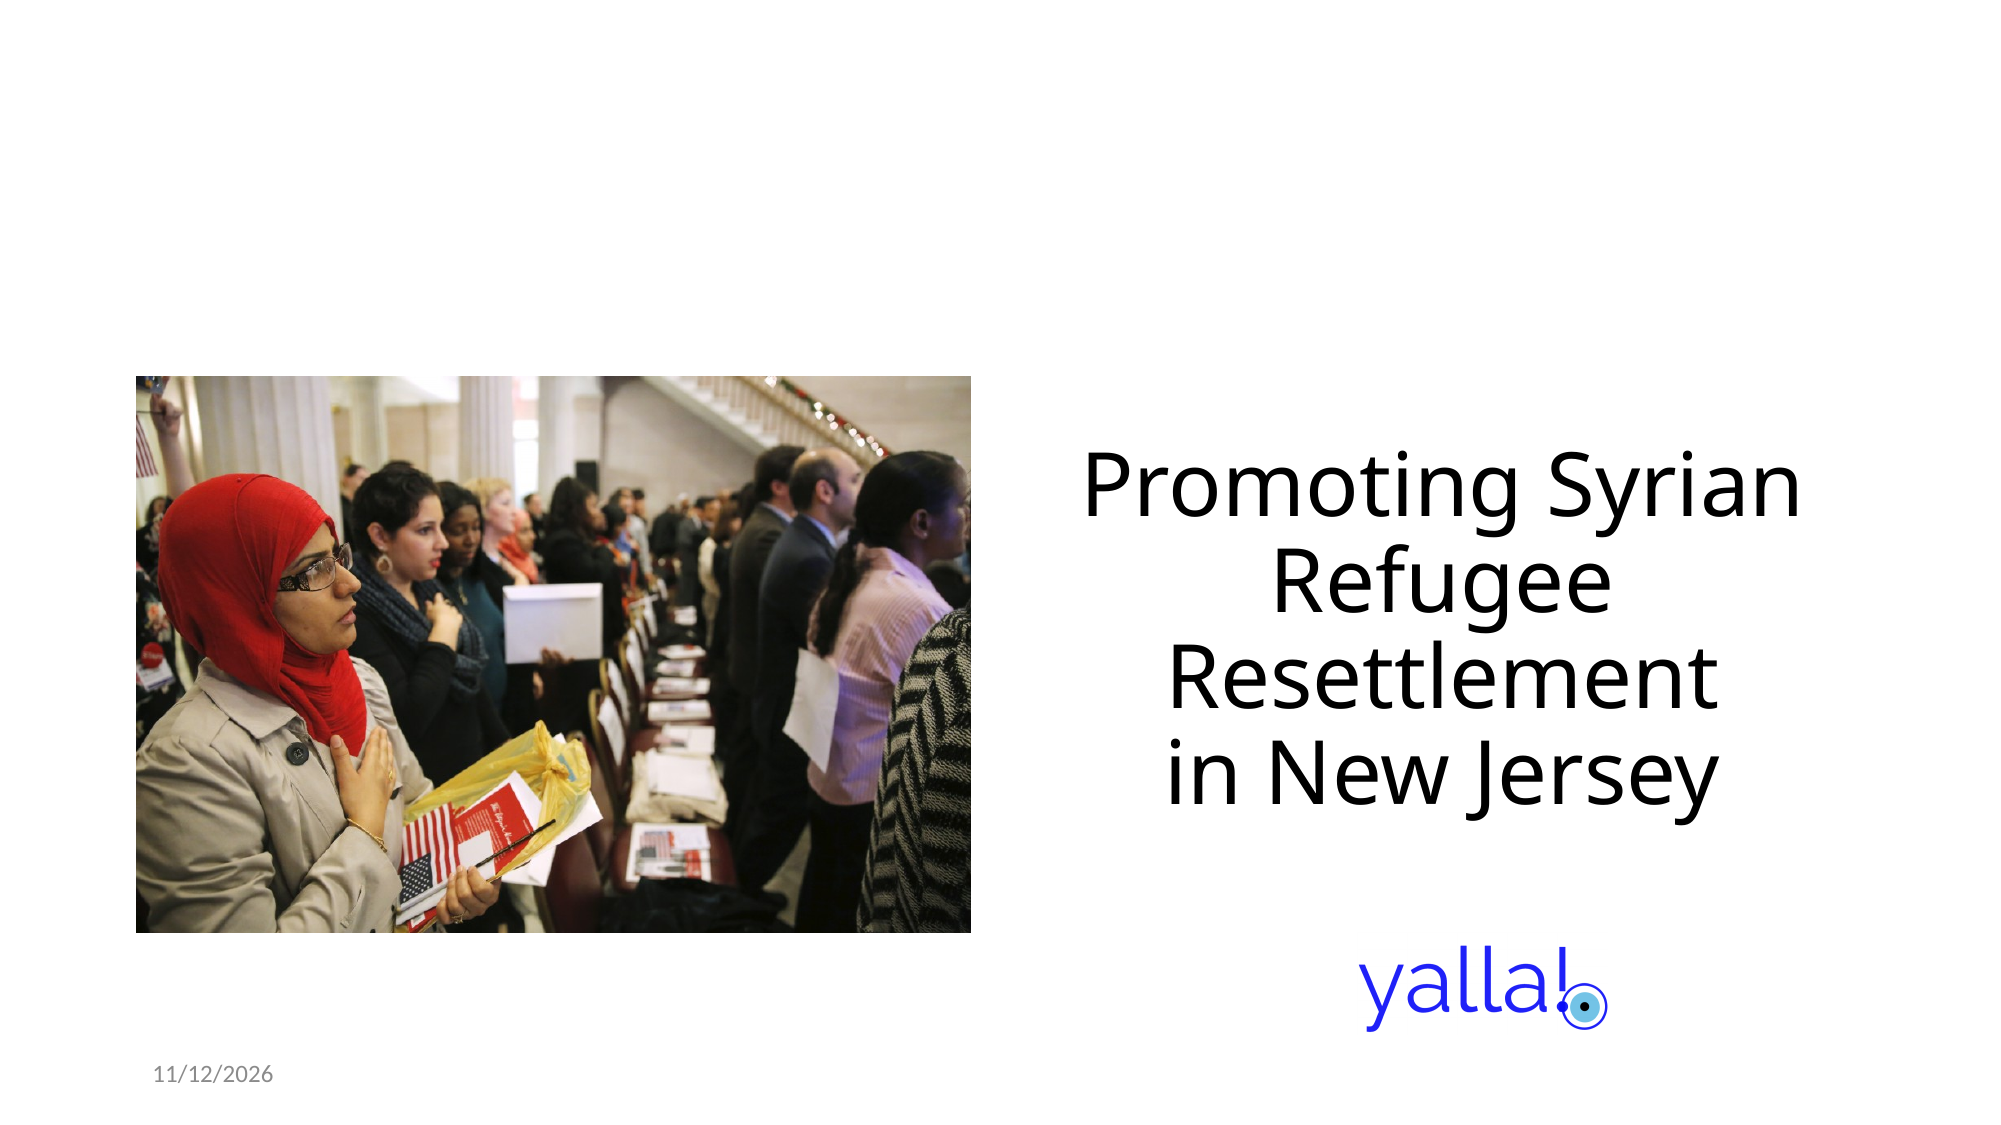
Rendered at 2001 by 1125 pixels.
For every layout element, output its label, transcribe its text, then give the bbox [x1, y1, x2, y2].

picture [1357, 932, 1608, 1035]
picture [136, 376, 971, 933]
title Promoting Syrian Refugee Resettlement in New Jersey [970, 333, 1915, 832]
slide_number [137, 1042, 588, 1103]
